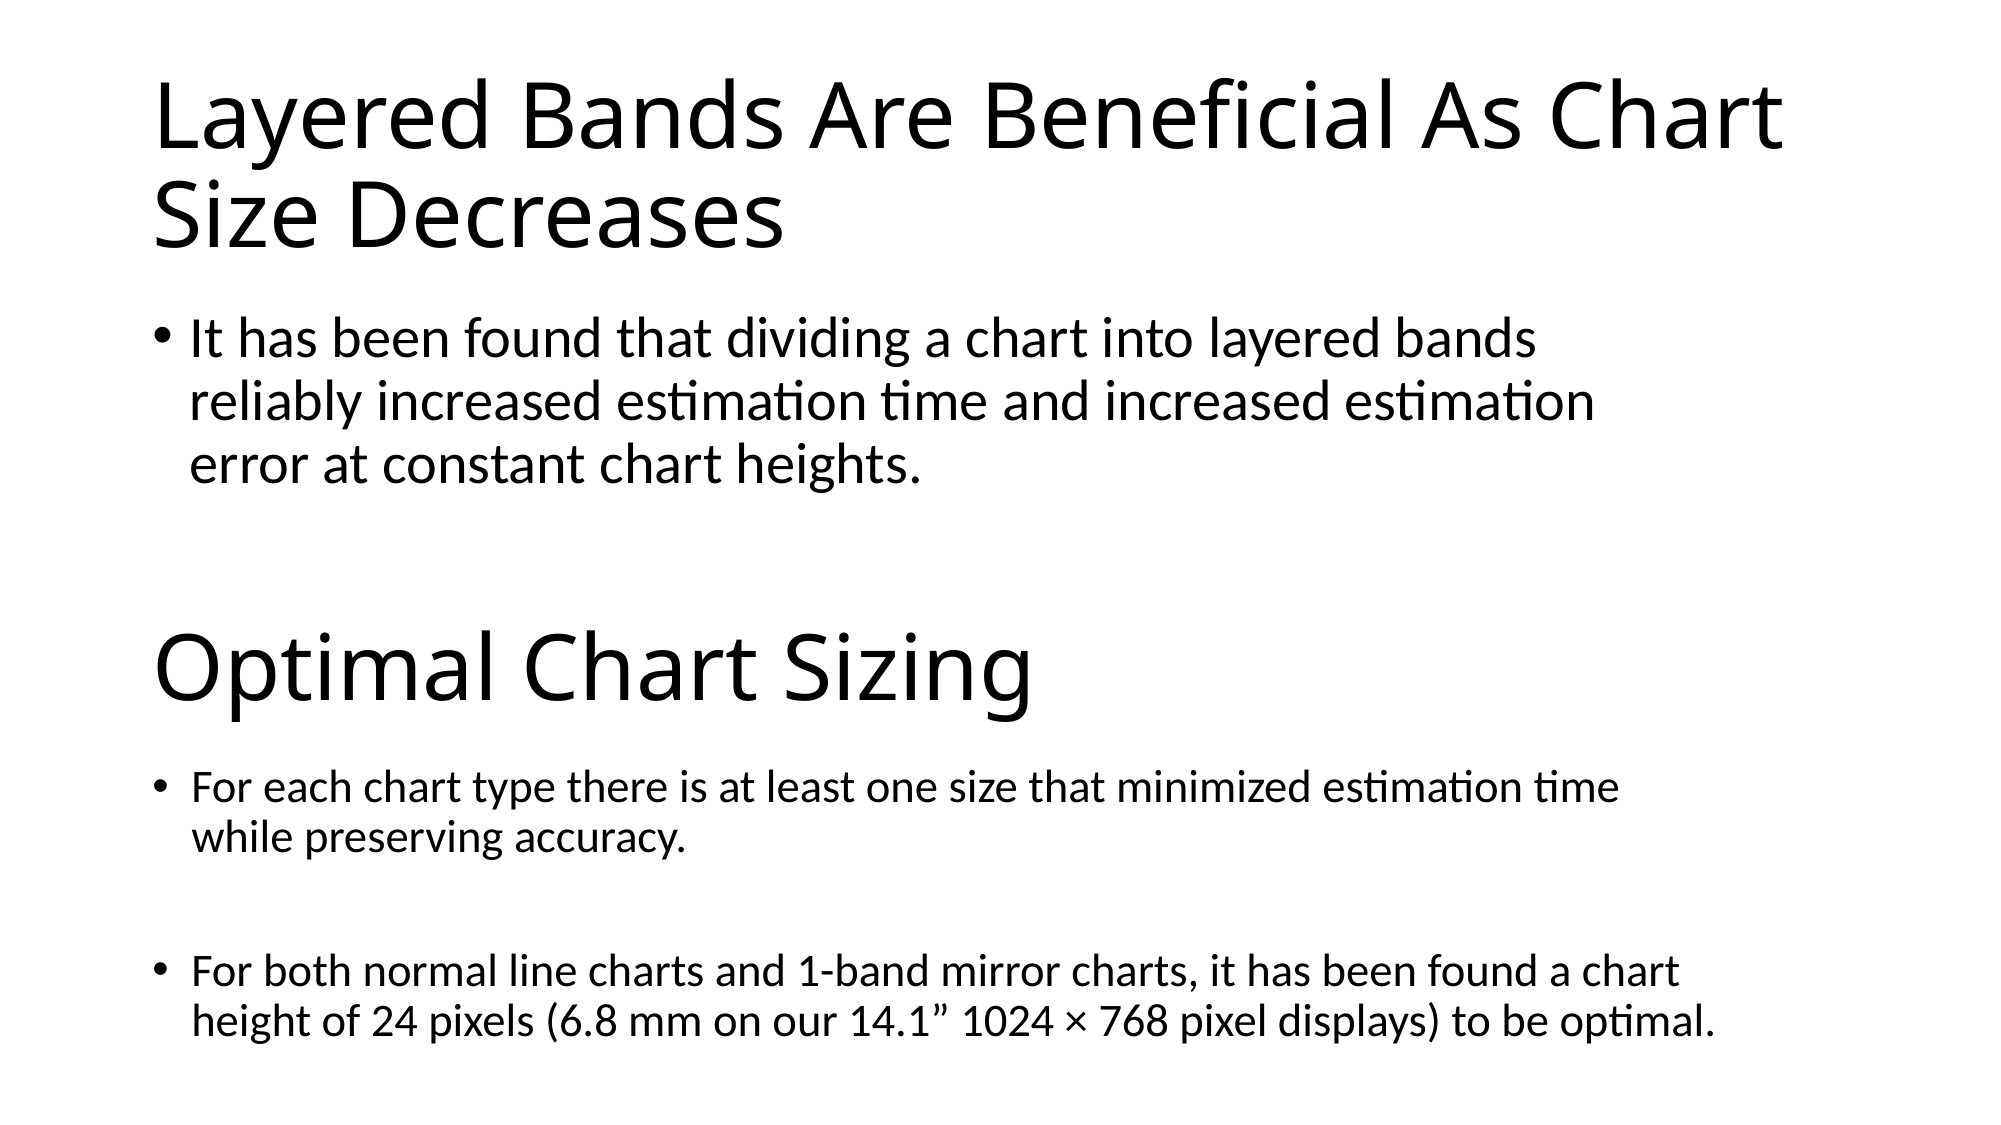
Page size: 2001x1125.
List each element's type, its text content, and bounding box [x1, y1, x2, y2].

text_box For each chart type there is at least one size that minimized estimation time while preserving accuracy. For both normal line charts and 1-band mirror charts, it has been found a chart height of 24 pixels (6.8 mm on our 14.1” 1024 × 768 pixel displays) to be optimal. [137, 755, 1736, 1066]
list It has been found that dividing a chart into layered bands reliably increased estimation time and increased estimation error at constant chart heights. [137, 299, 1736, 517]
text_box Optimal Chart Sizing [137, 562, 1863, 780]
title Layered Bands Are Beneficial As Chart Size Decreases [137, 59, 1863, 278]
